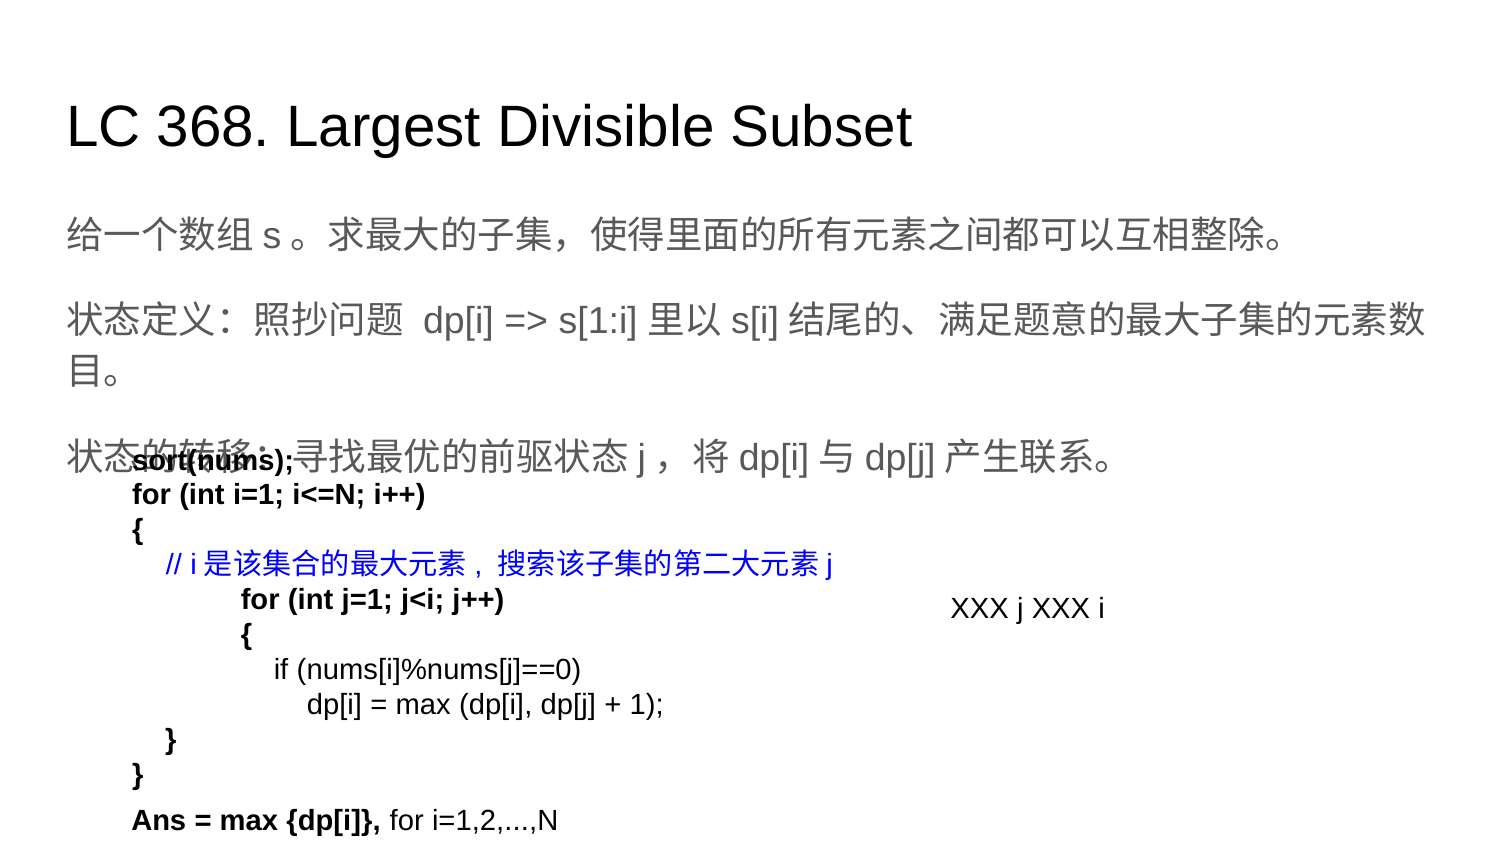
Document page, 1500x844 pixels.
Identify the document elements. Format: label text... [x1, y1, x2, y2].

text_box Ans = max {dp[i]}, for i=1,2,...,N [116, 786, 723, 844]
text_box XXX j XXX i [935, 574, 1396, 629]
list 给一个数组s。求最大的子集，使得里面的所有元素之间都可以互相整除。 状态定义：照抄问题 dp[i] => s[1:i]里以s[i]结尾的、满足题意的最大子集的元素数目。 状态的转移：寻找最优的前驱状态j，将dp[i]与dp[j]产生联系。 [51, 189, 1500, 750]
text_box sort(nums); for (int i=1; i<=N; i++) { // i是该集合的最大元素, 搜索该子集的第二大元素j for (int j=1; j<i; j++) { if (nums[i]%nums[j]==0) dp[i] = max (dp[i], dp[j] + 1); } } [51, 425, 975, 753]
title LC 368. Largest Divisible Subset [51, 72, 1449, 167]
